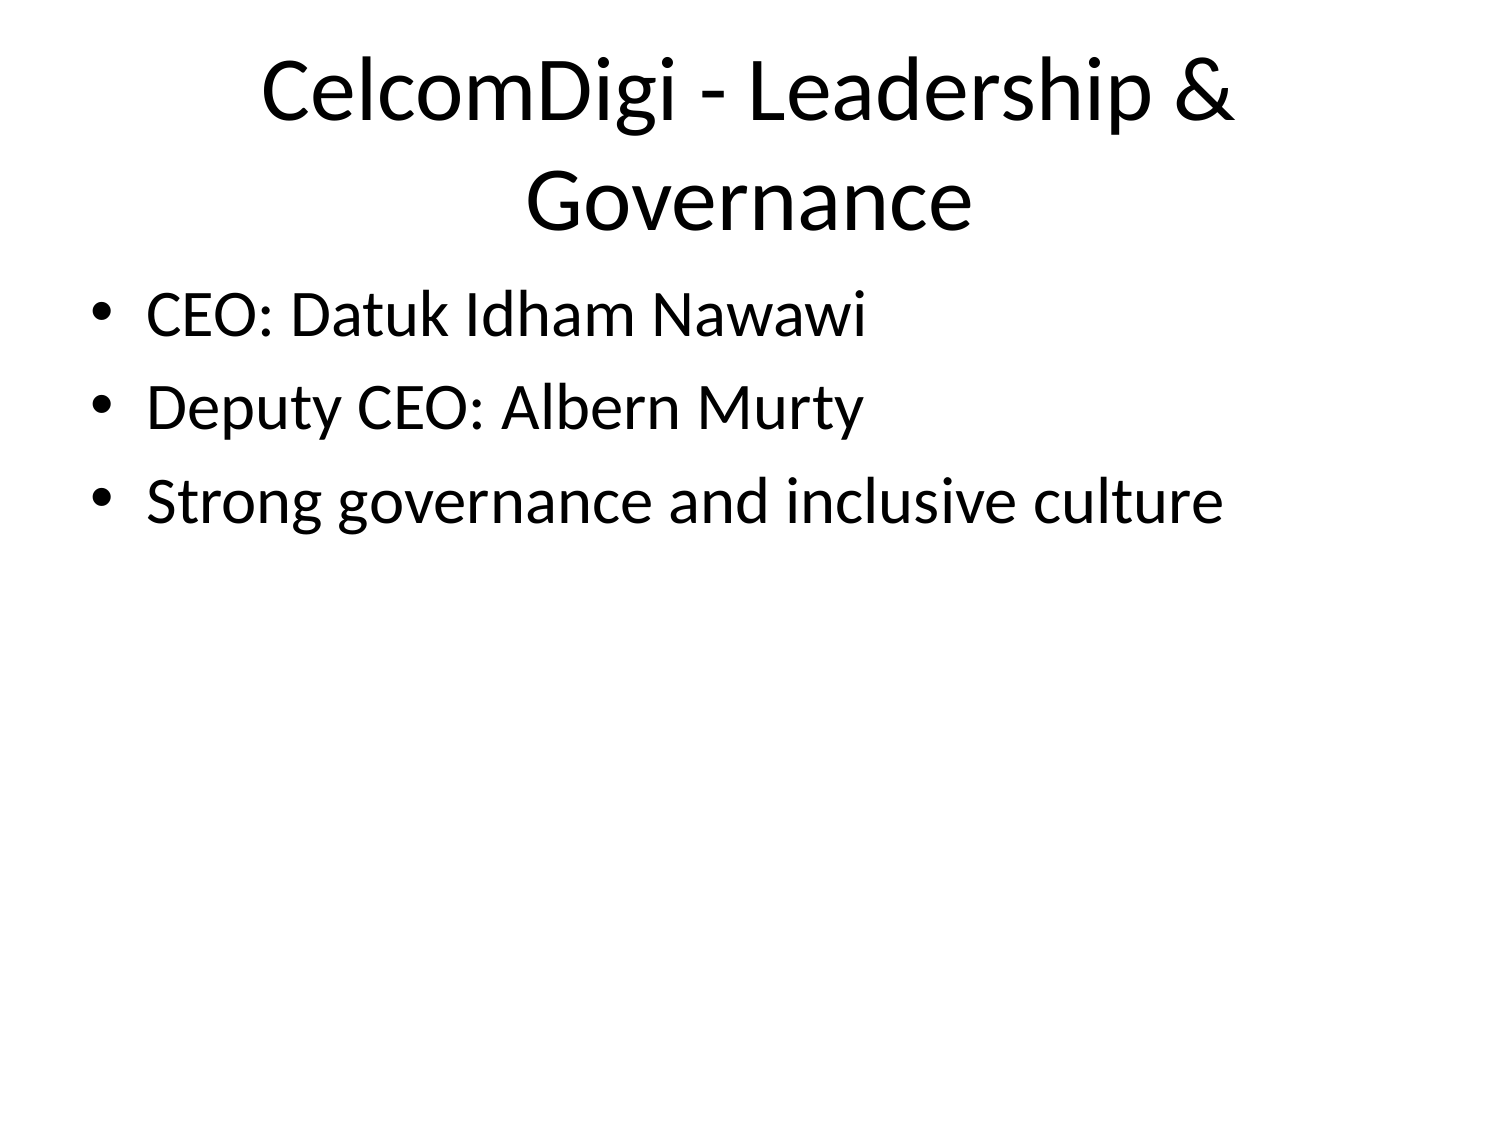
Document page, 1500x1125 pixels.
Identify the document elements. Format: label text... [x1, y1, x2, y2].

title CelcomDigi - Leadership & Governance [75, 45, 1425, 233]
list CEO: Datuk Idham Nawawi Deputy CEO: Albern Murty Strong governance and inclusive culture [75, 262, 1425, 1005]
